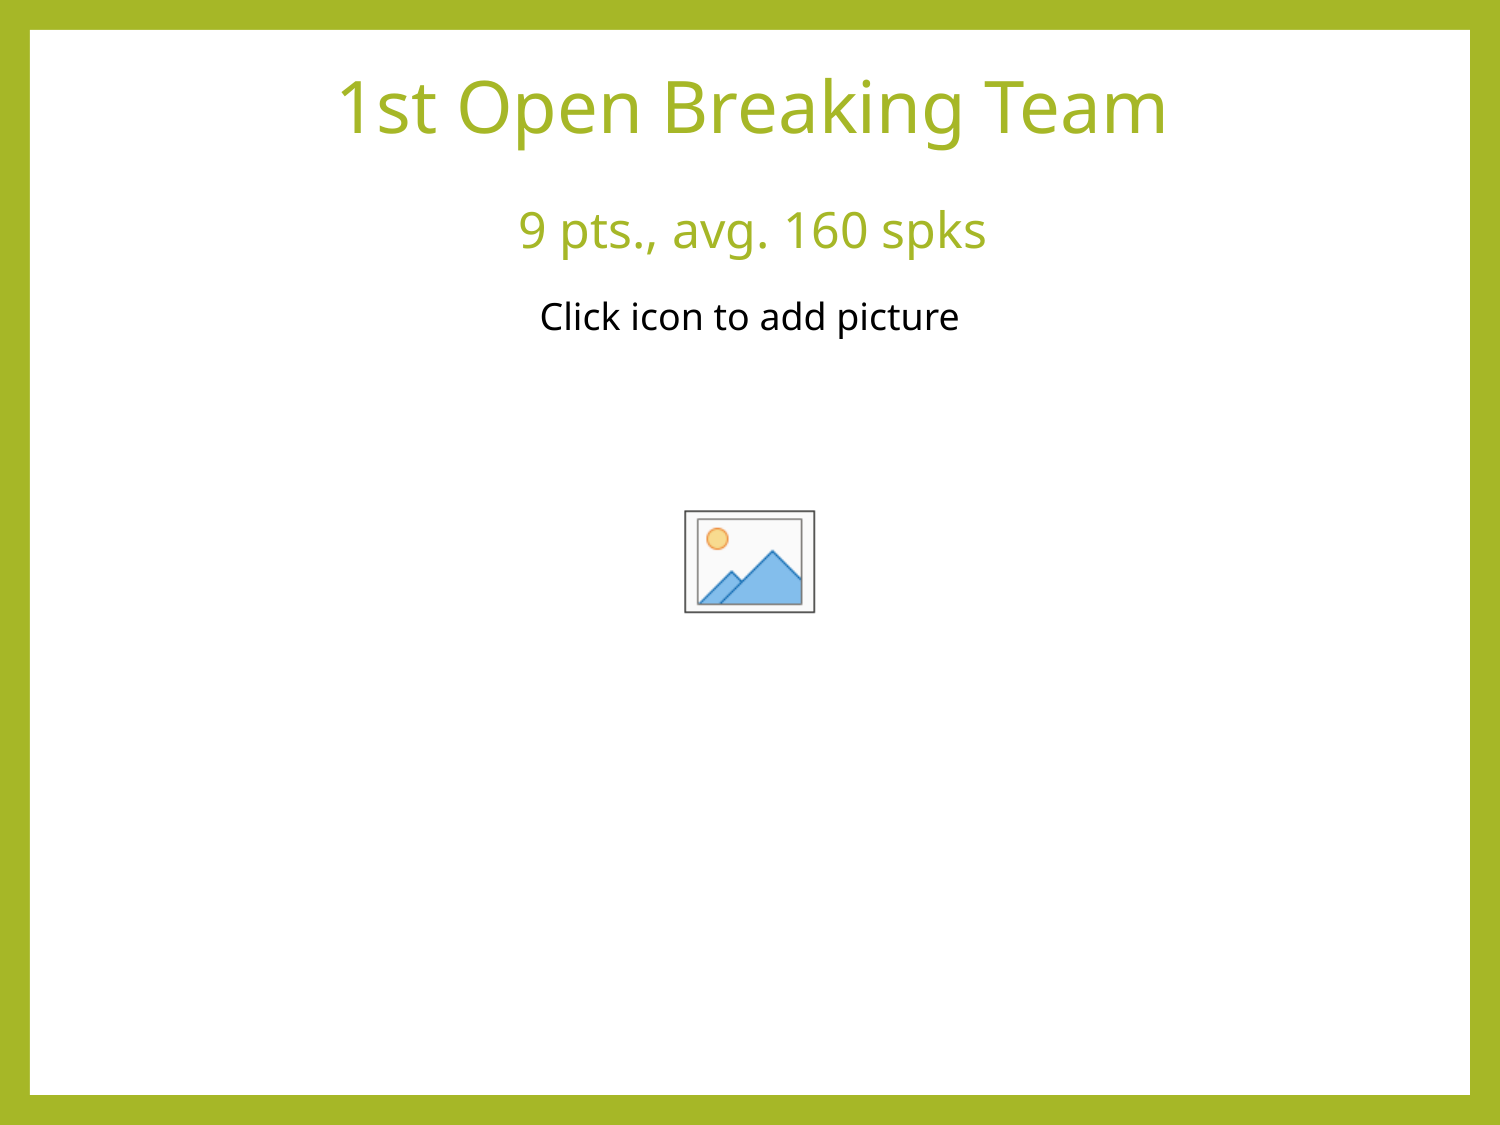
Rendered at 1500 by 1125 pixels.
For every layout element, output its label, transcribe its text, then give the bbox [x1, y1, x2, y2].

picture [460, 285, 1040, 840]
list 1st Open Breaking Team [58, 55, 1442, 160]
list 9 pts., avg. 160 spks [58, 197, 1442, 279]
